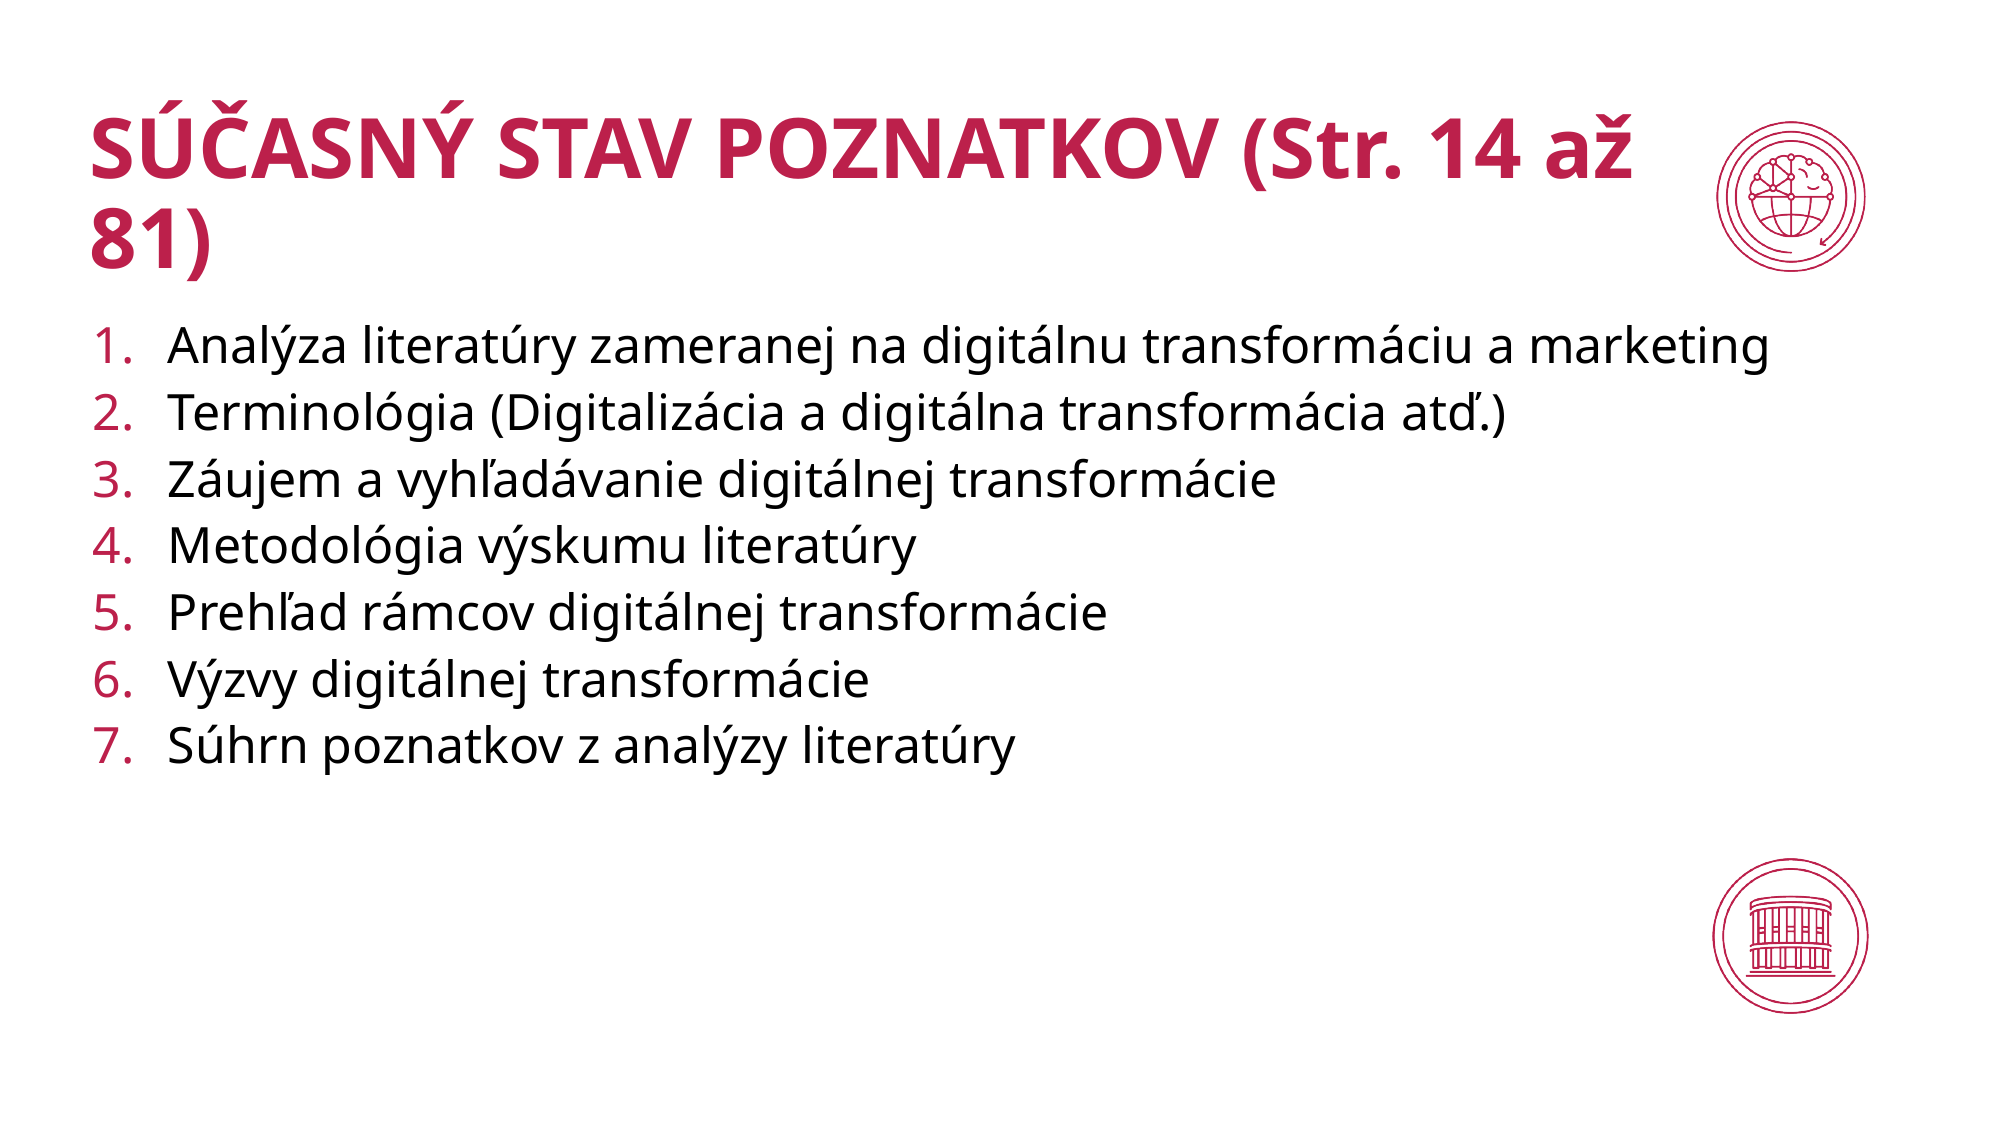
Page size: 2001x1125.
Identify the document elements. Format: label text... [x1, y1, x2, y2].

title SÚČASNÝ STAV POZNATKOV (Str. 14 až 81) [89, 116, 1717, 278]
picture [1717, 121, 1866, 272]
picture [1712, 1009, 1869, 1014]
list Analýza literatúry zameranej na digitálnu transformáciu a marketing Terminológia (Digitalizácia a digitálna transformácia atď.) Záujem a vyhľadávanie digitálnej transformácie Metodológia výskumu literatúry Prehľad rámcov digitálnej transformácie Výzvy digitálnej transformácie Súhrn poznatkov z analýzy literatúry [78, 299, 1922, 1009]
